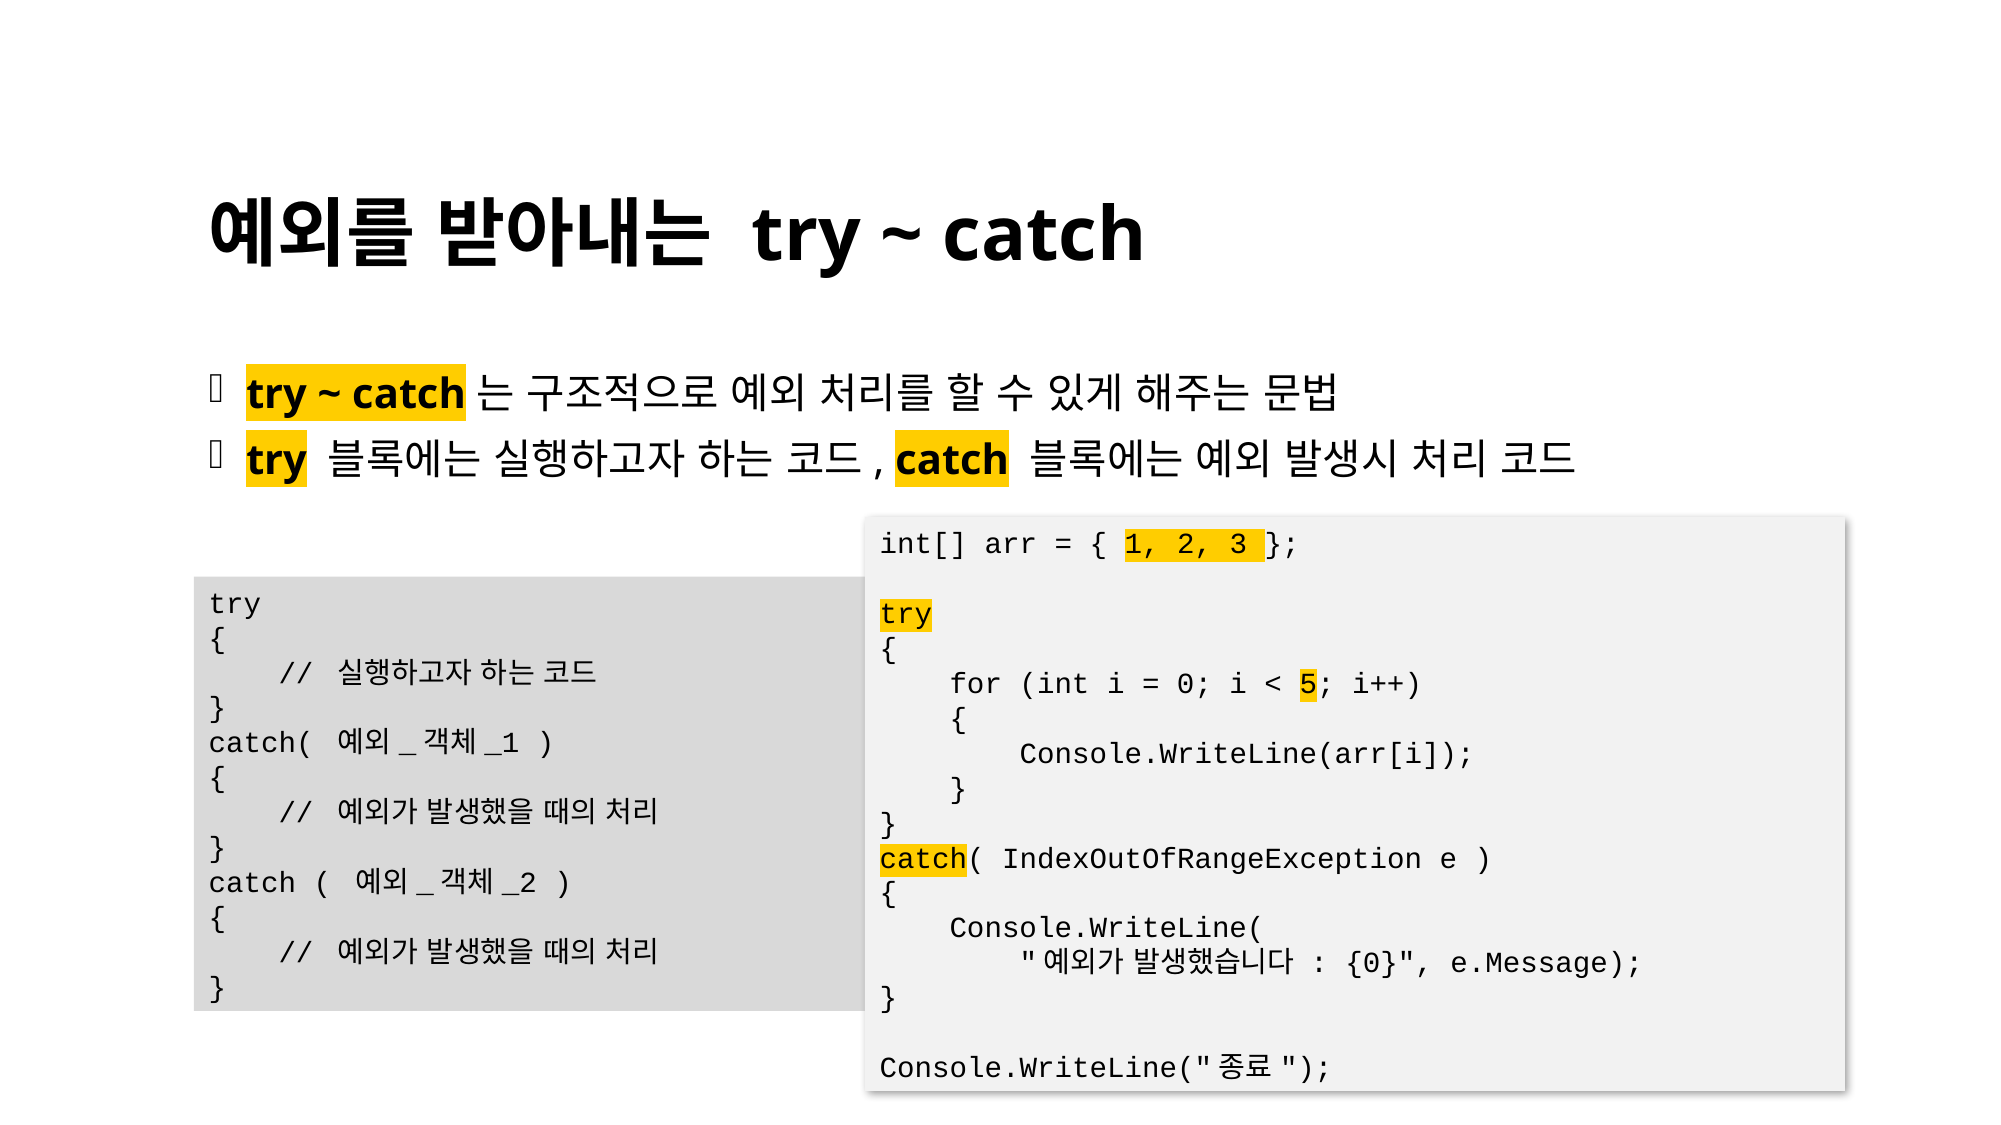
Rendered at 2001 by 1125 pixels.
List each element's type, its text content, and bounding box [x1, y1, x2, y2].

text_box try { // 실행하고자 하는 코드 } catch( 예외_객체_1 ) { // 예외가 발생했을 때의 처리 } catch ( 예외_객체_2 ) { // 예외가 발생했을 때의 처리 } [193, 576, 862, 1011]
text_box int[] arr = { 1, 2, 3 }; try { for (int i = 0; i < 5; i++) { Console.WriteLine(arr[i]); } } catch( IndexOutOfRangeException e ) { Console.WriteLine( "예외가 발생했습니다 : {0}", e.Message); } Console.WriteLine("종료"); [864, 516, 1845, 1091]
text_box 예외를 받아내는 try ~ catch try ~ catch는 구조적으로 예외 처리를 할 수 있게 해주는 문법 try 블록에는 실행하고자 하는 코드, catch 블록에는 예외 발생시 처리 코드 [193, 180, 1767, 576]
footer 이것이 C#이다(2020) [662, 1042, 1338, 1103]
